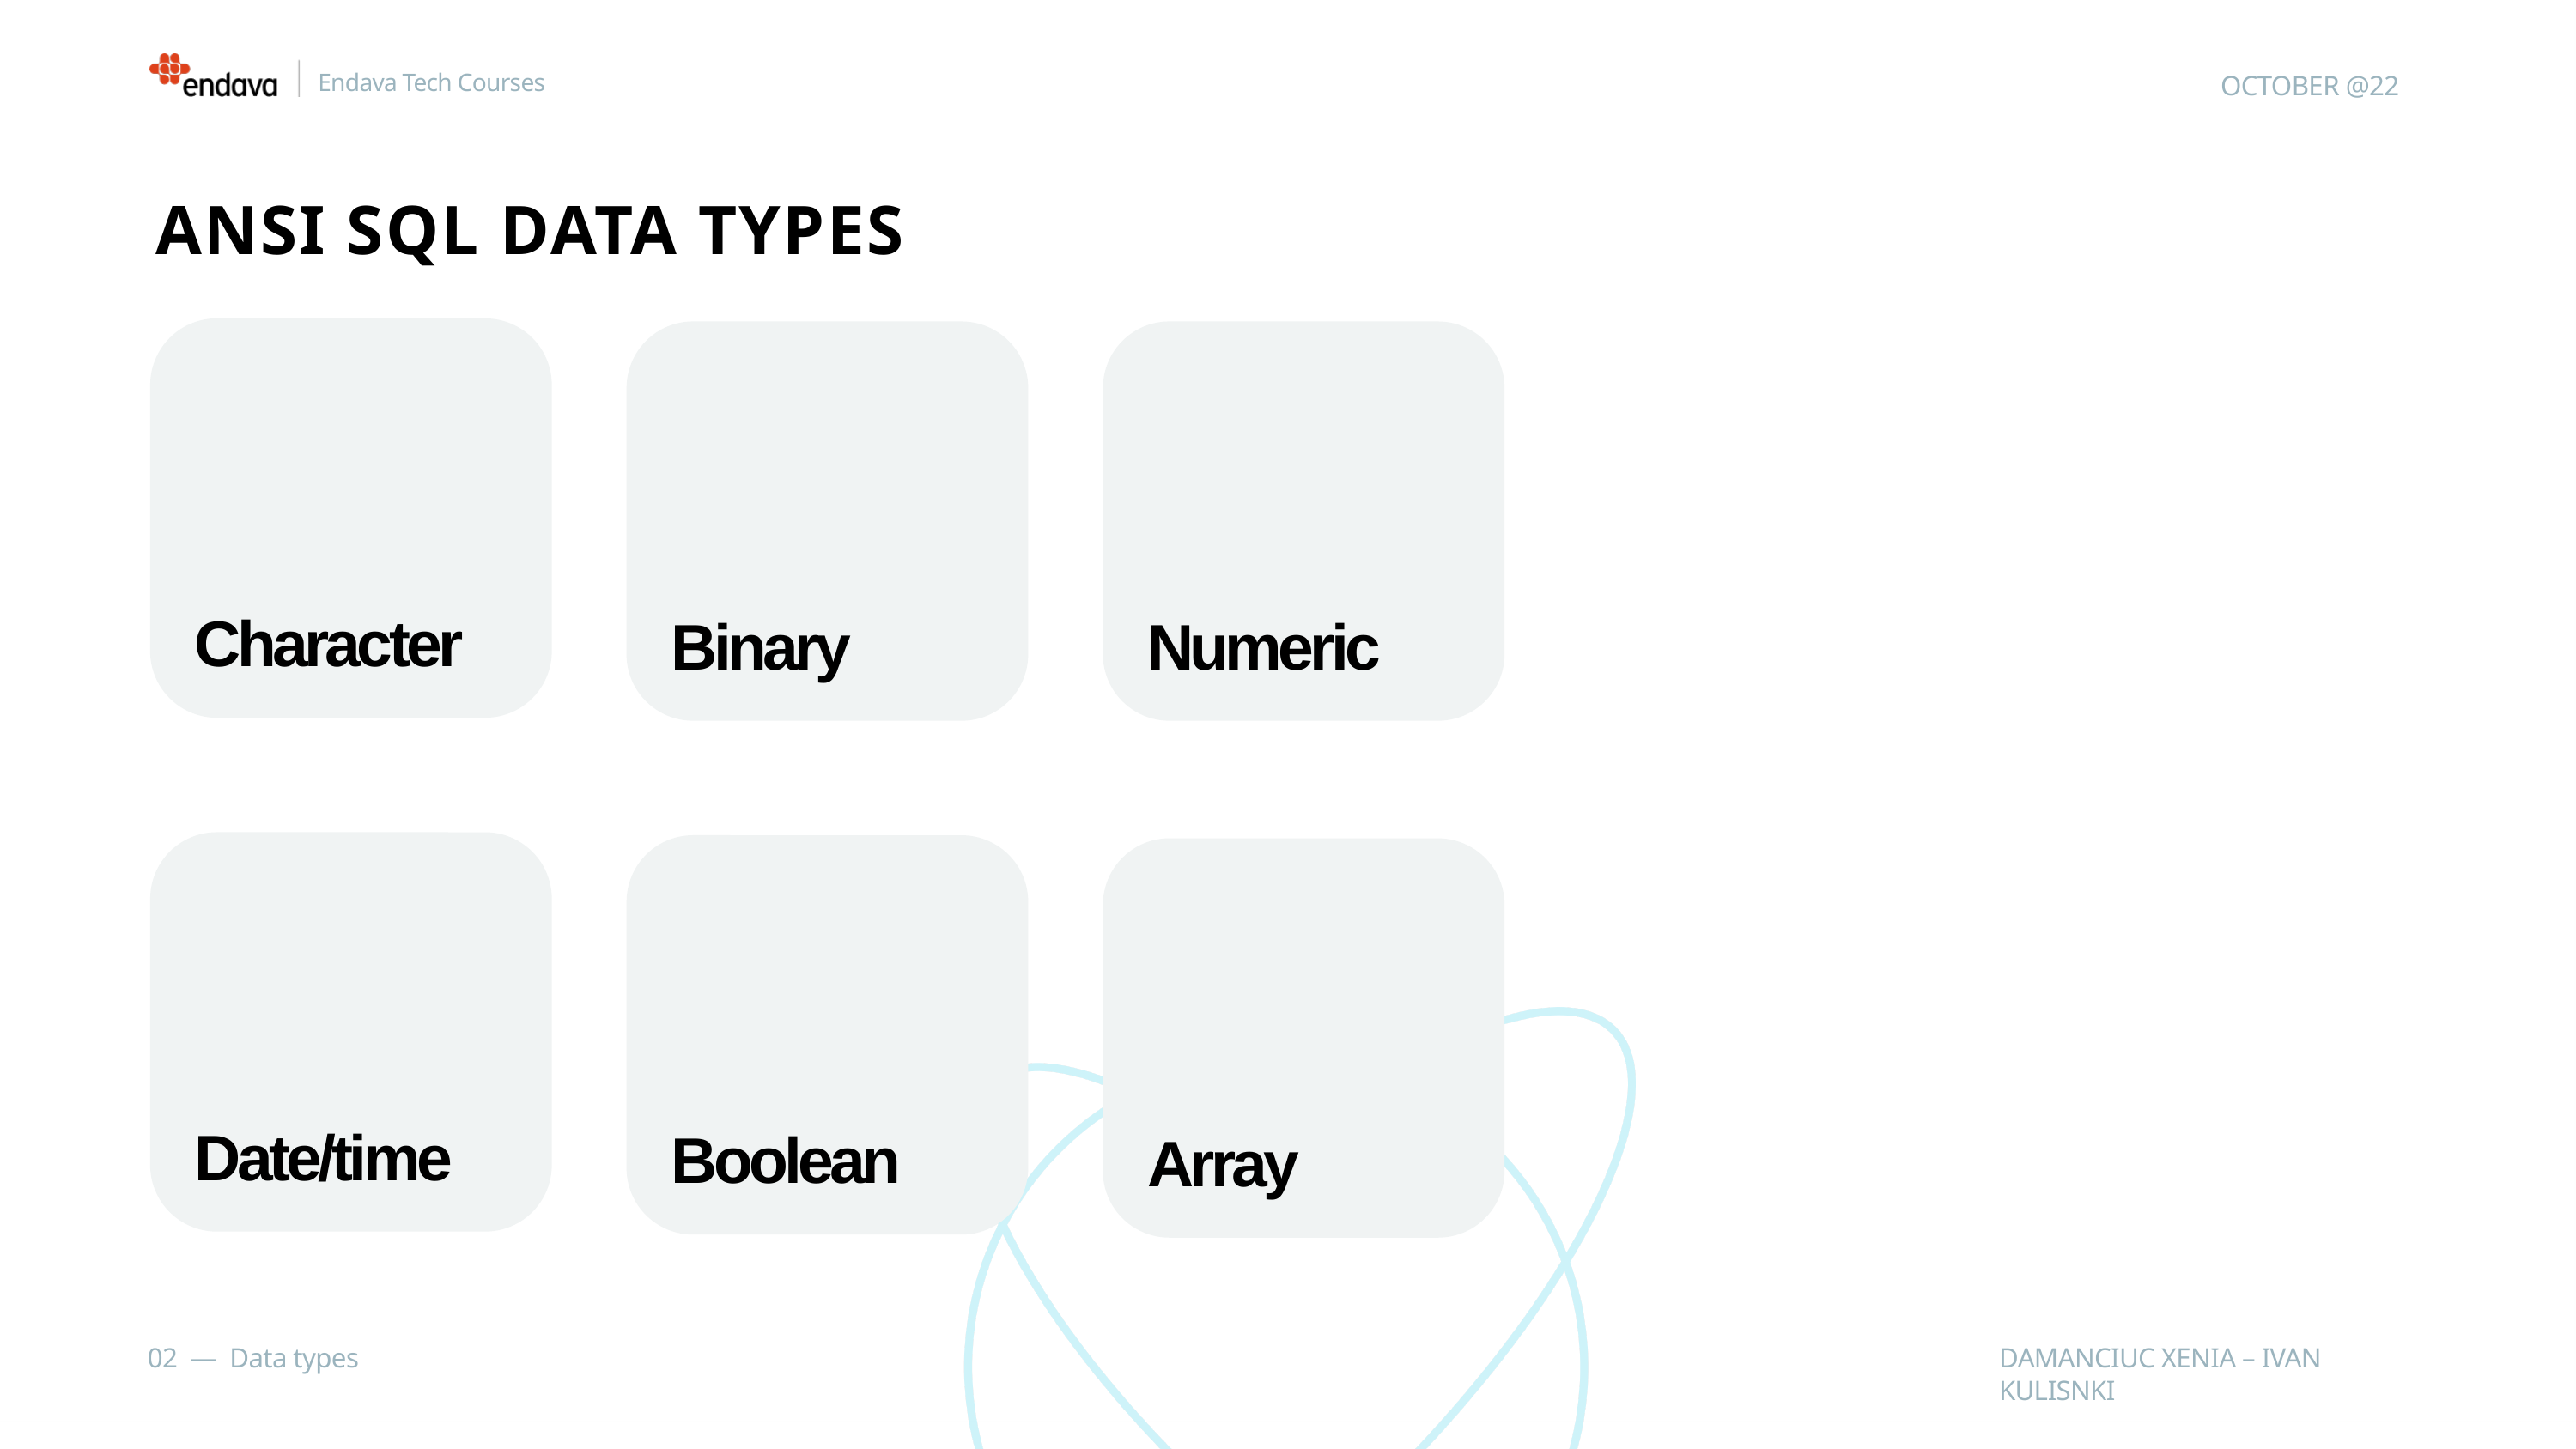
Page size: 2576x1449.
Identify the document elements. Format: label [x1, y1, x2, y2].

picture [0, 0, 2576, 1449]
text_box [626, 835, 1029, 1235]
text_box [149, 318, 552, 718]
text_box [149, 832, 552, 1232]
text_box [1103, 321, 1505, 721]
text_box [626, 321, 1029, 721]
text_box [1103, 838, 1505, 1238]
